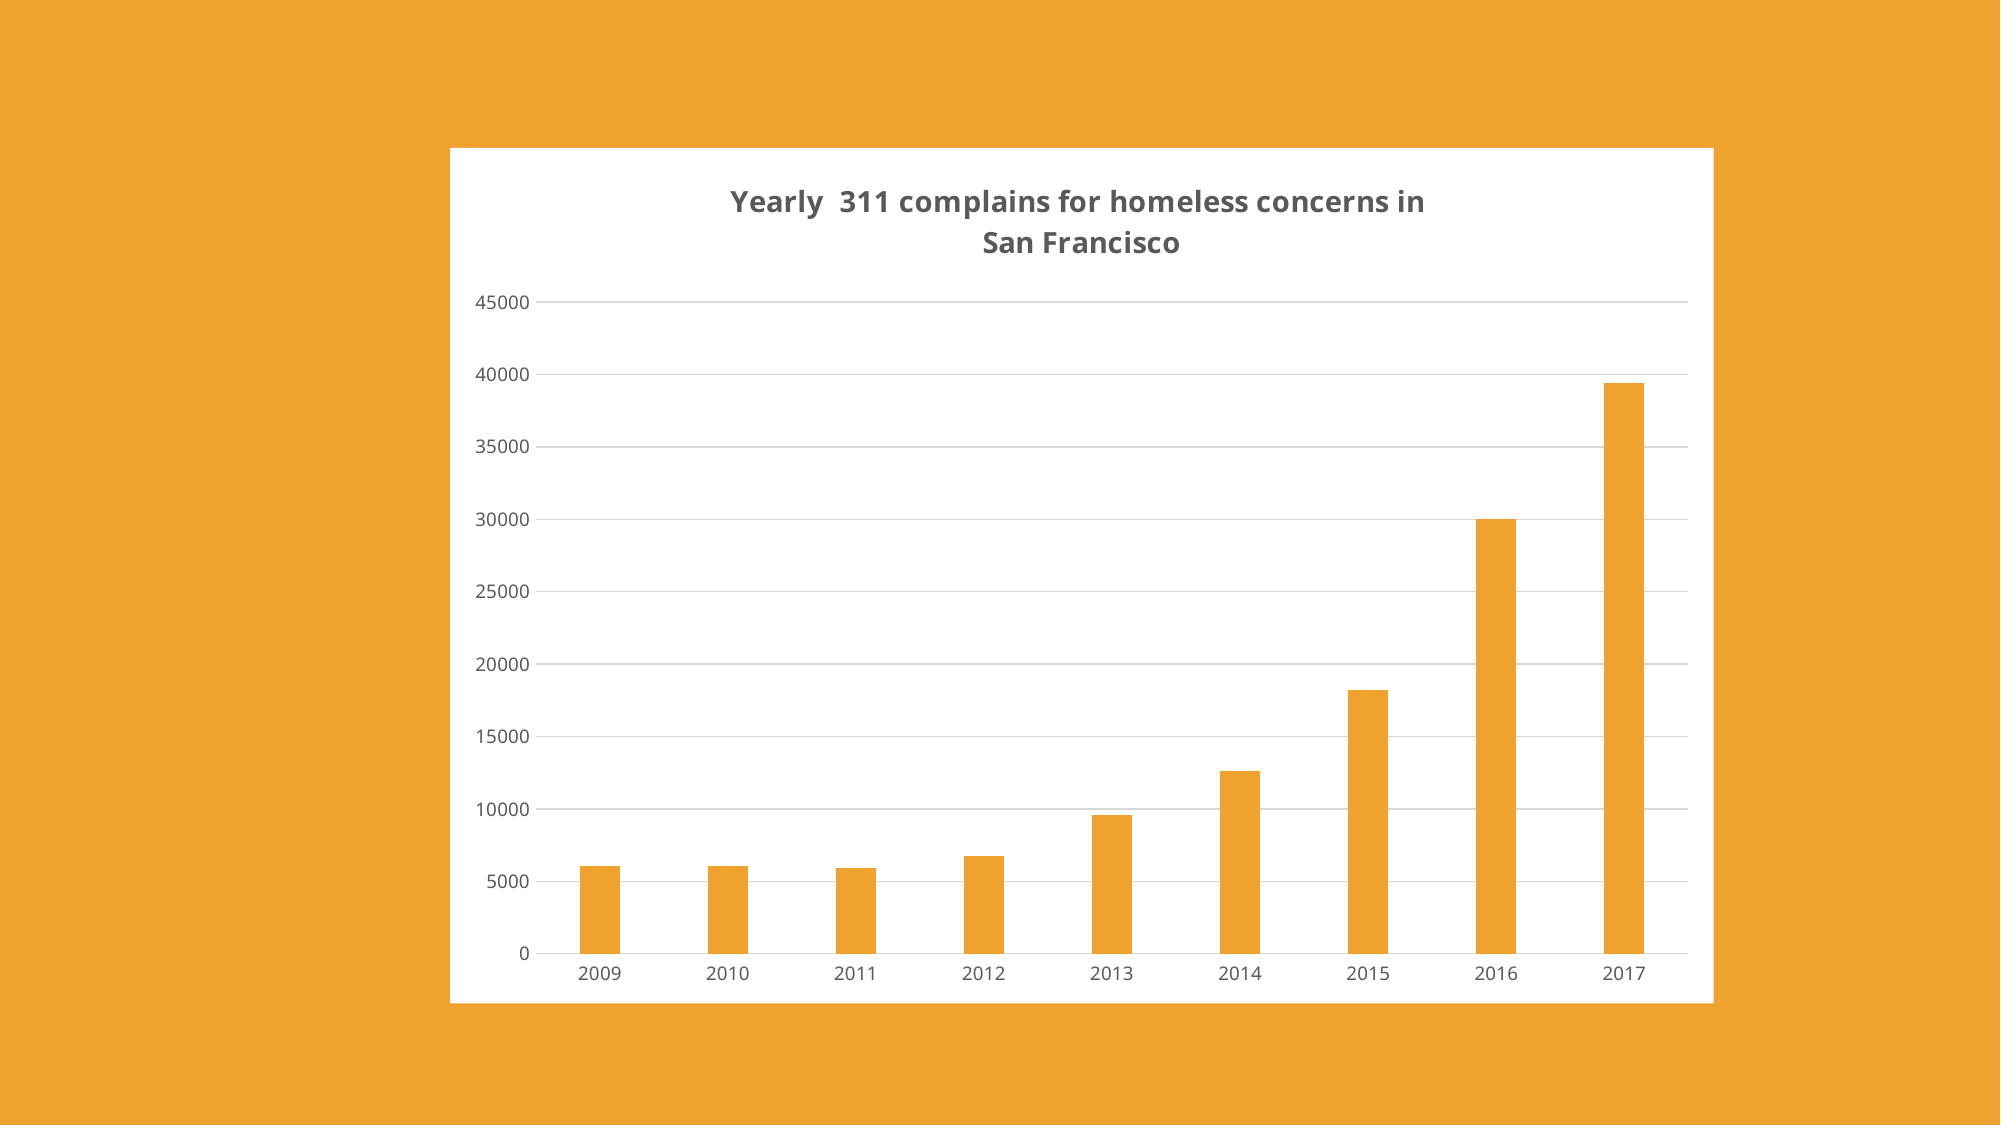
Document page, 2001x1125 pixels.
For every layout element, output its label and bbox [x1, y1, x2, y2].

chart [449, 147, 1714, 1004]
